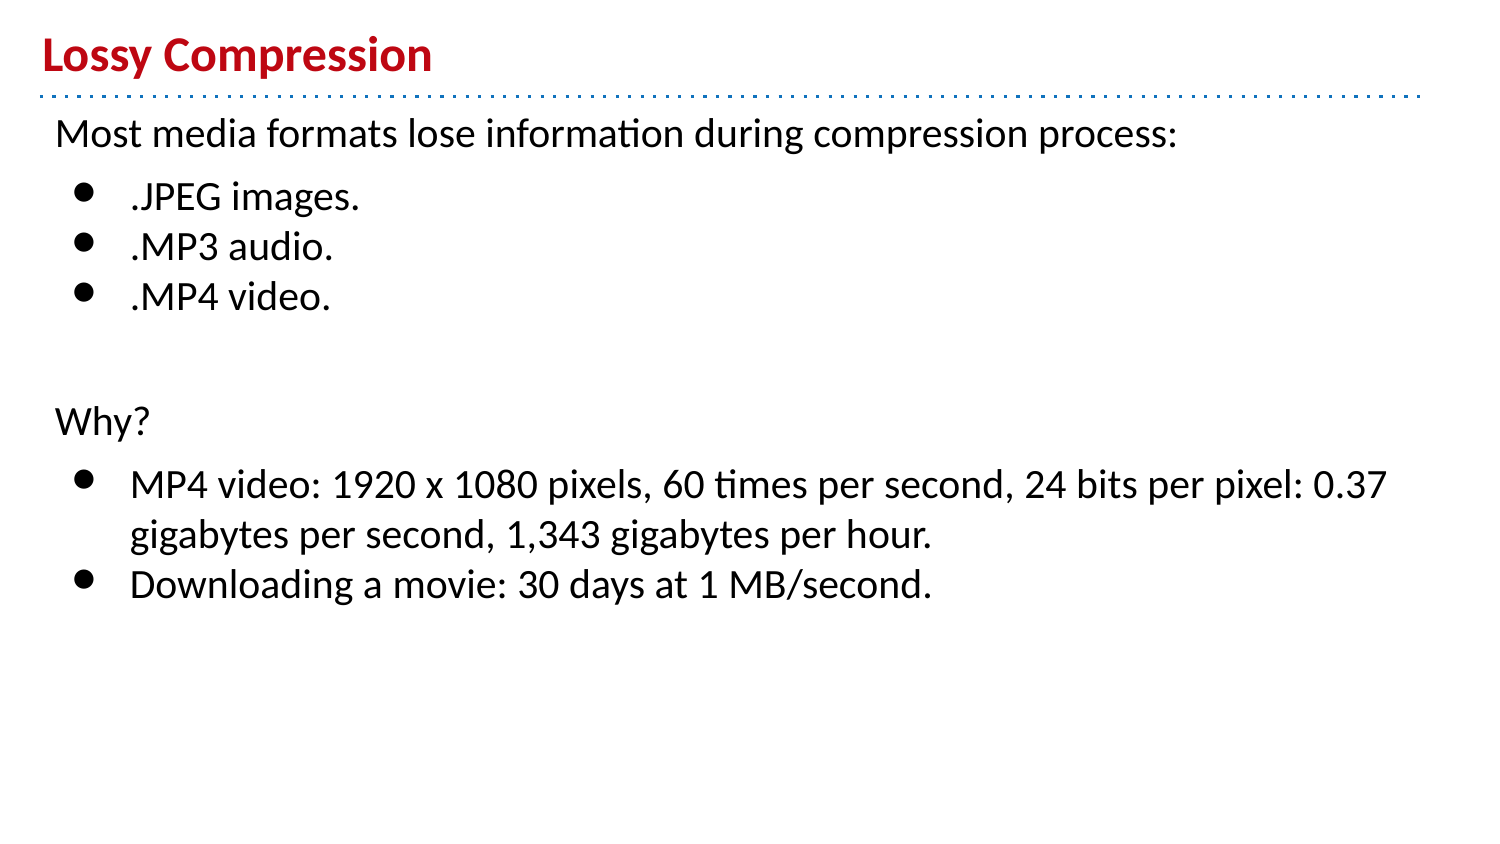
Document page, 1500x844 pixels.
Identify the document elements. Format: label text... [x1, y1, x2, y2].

list Most media formats lose information during compression process: .JPEG images. .MP3 audio. .MP4 video. Why? MP4 video: 1920 x 1080 pixels, 60 times per second, 24 bits per pixel: 0.37 gigabytes per second, 1,343 gigabytes per hour. Downloading a movie: 30 days at 1 MB/second. [39, 91, 1425, 773]
title Lossy Compression [27, 15, 1378, 97]
